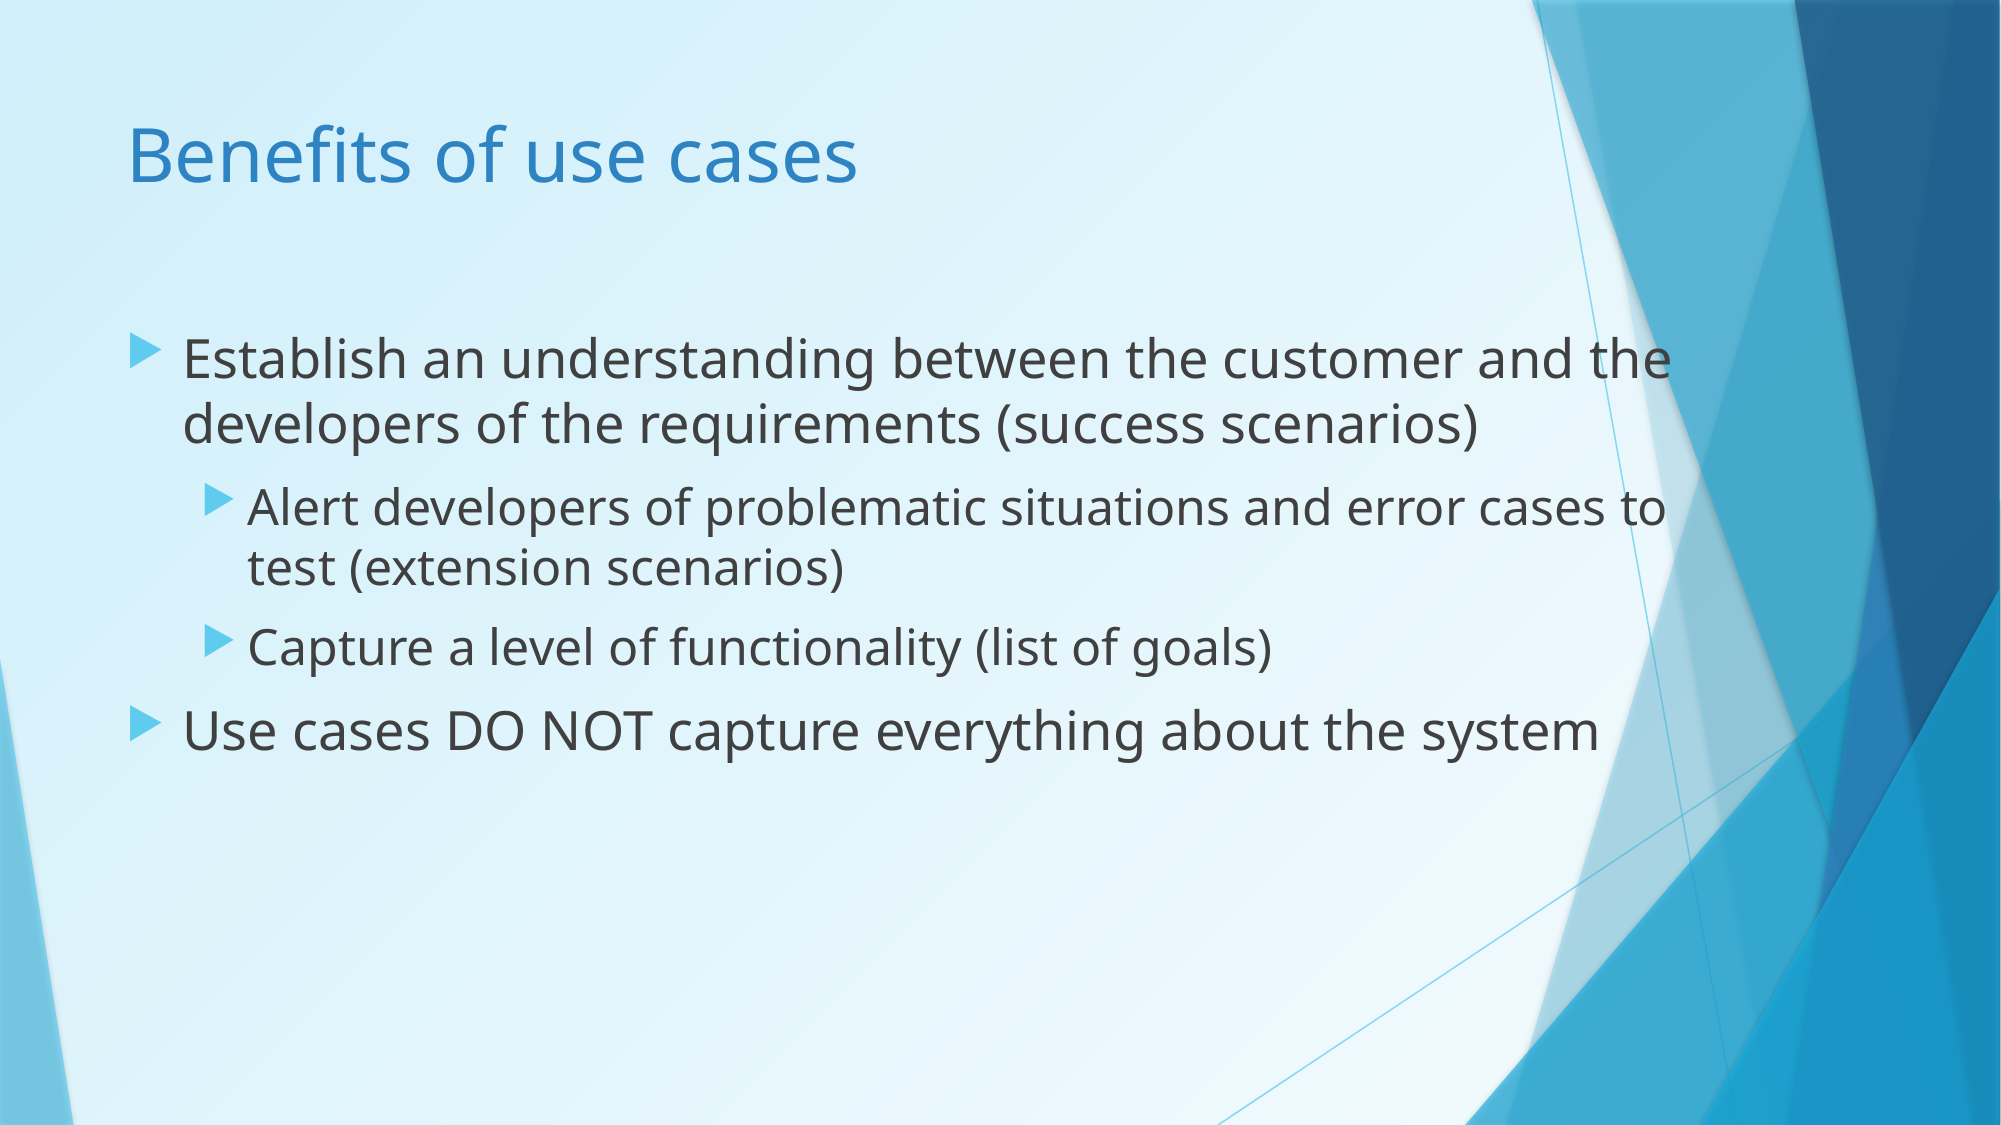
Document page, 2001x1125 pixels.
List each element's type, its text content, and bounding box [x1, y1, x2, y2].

title Benefits of use cases [111, 99, 1522, 316]
list Establish an understanding between the customer and the developers of the requirements (success scenarios) Alert developers of problematic situations and error cases to test (extension scenarios) Capture a level of functionality (list of goals) Use cases DO NOT capture everything about the system [111, 316, 1693, 1084]
